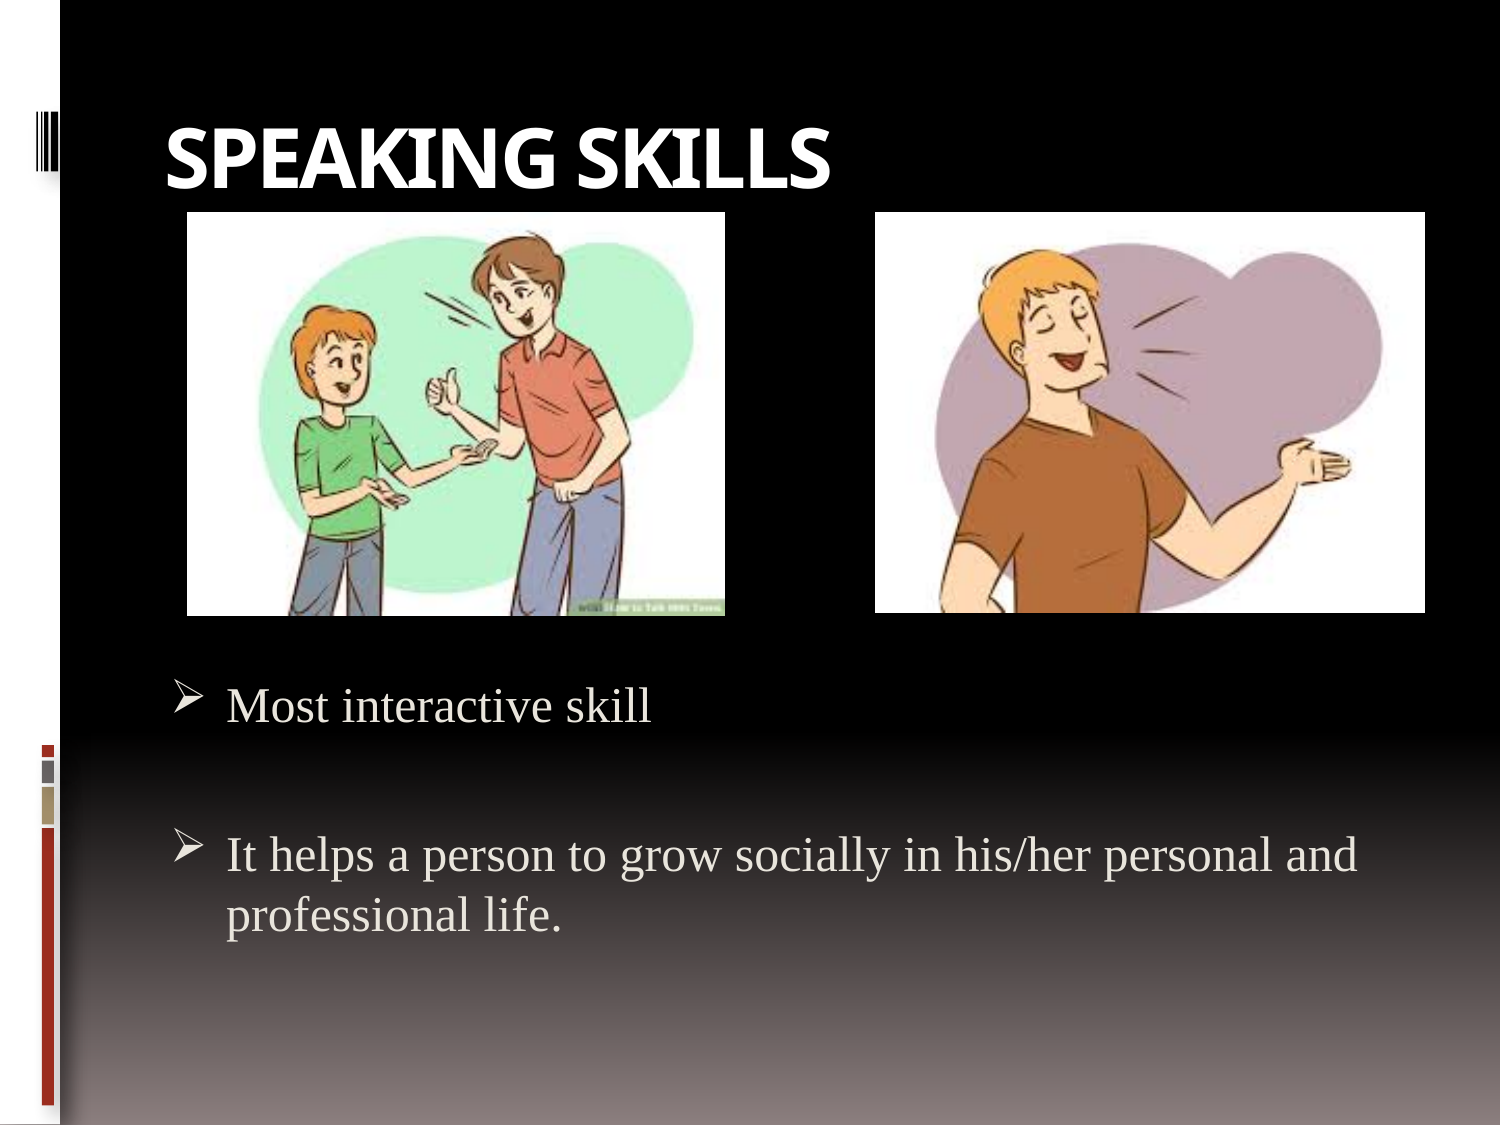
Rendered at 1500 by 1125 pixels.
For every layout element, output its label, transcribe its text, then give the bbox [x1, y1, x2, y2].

picture [874, 212, 1426, 613]
list Most interactive skill It helps a person to grow socially in his/her personal and professional life. [150, 212, 1425, 1048]
title SPEAKING SKILLS [150, 37, 1425, 212]
picture [187, 212, 726, 616]
